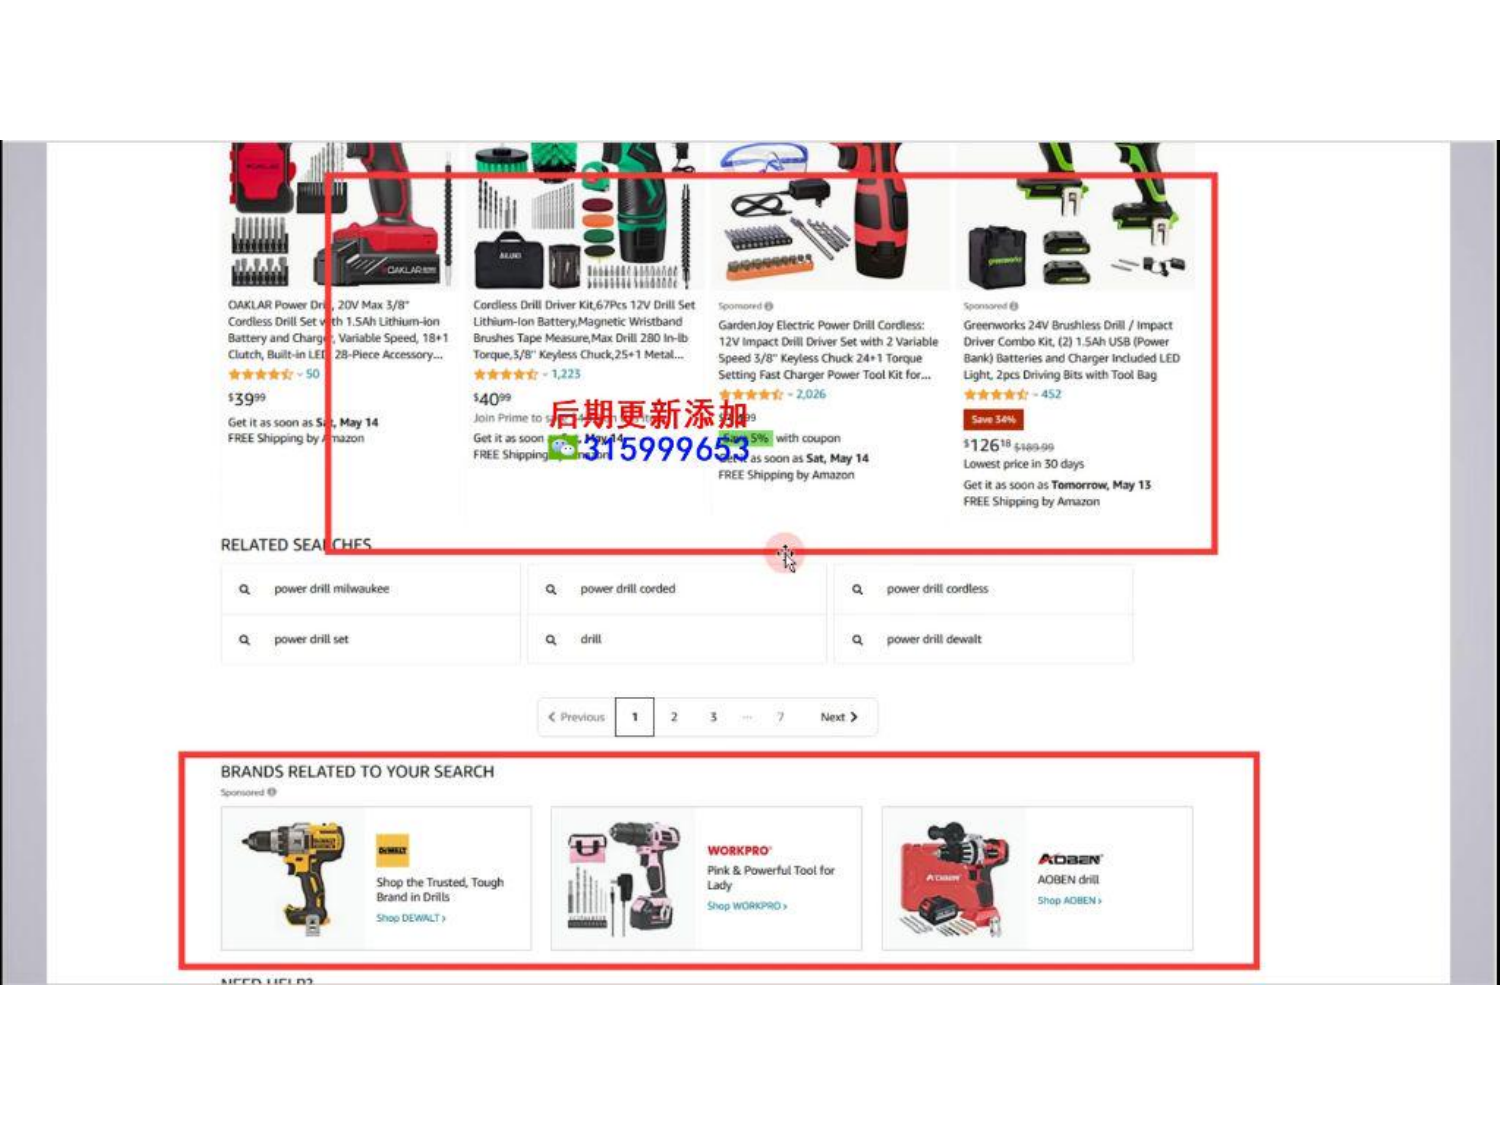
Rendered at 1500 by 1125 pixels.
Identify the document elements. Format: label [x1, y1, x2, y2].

picture [0, 140, 1500, 985]
